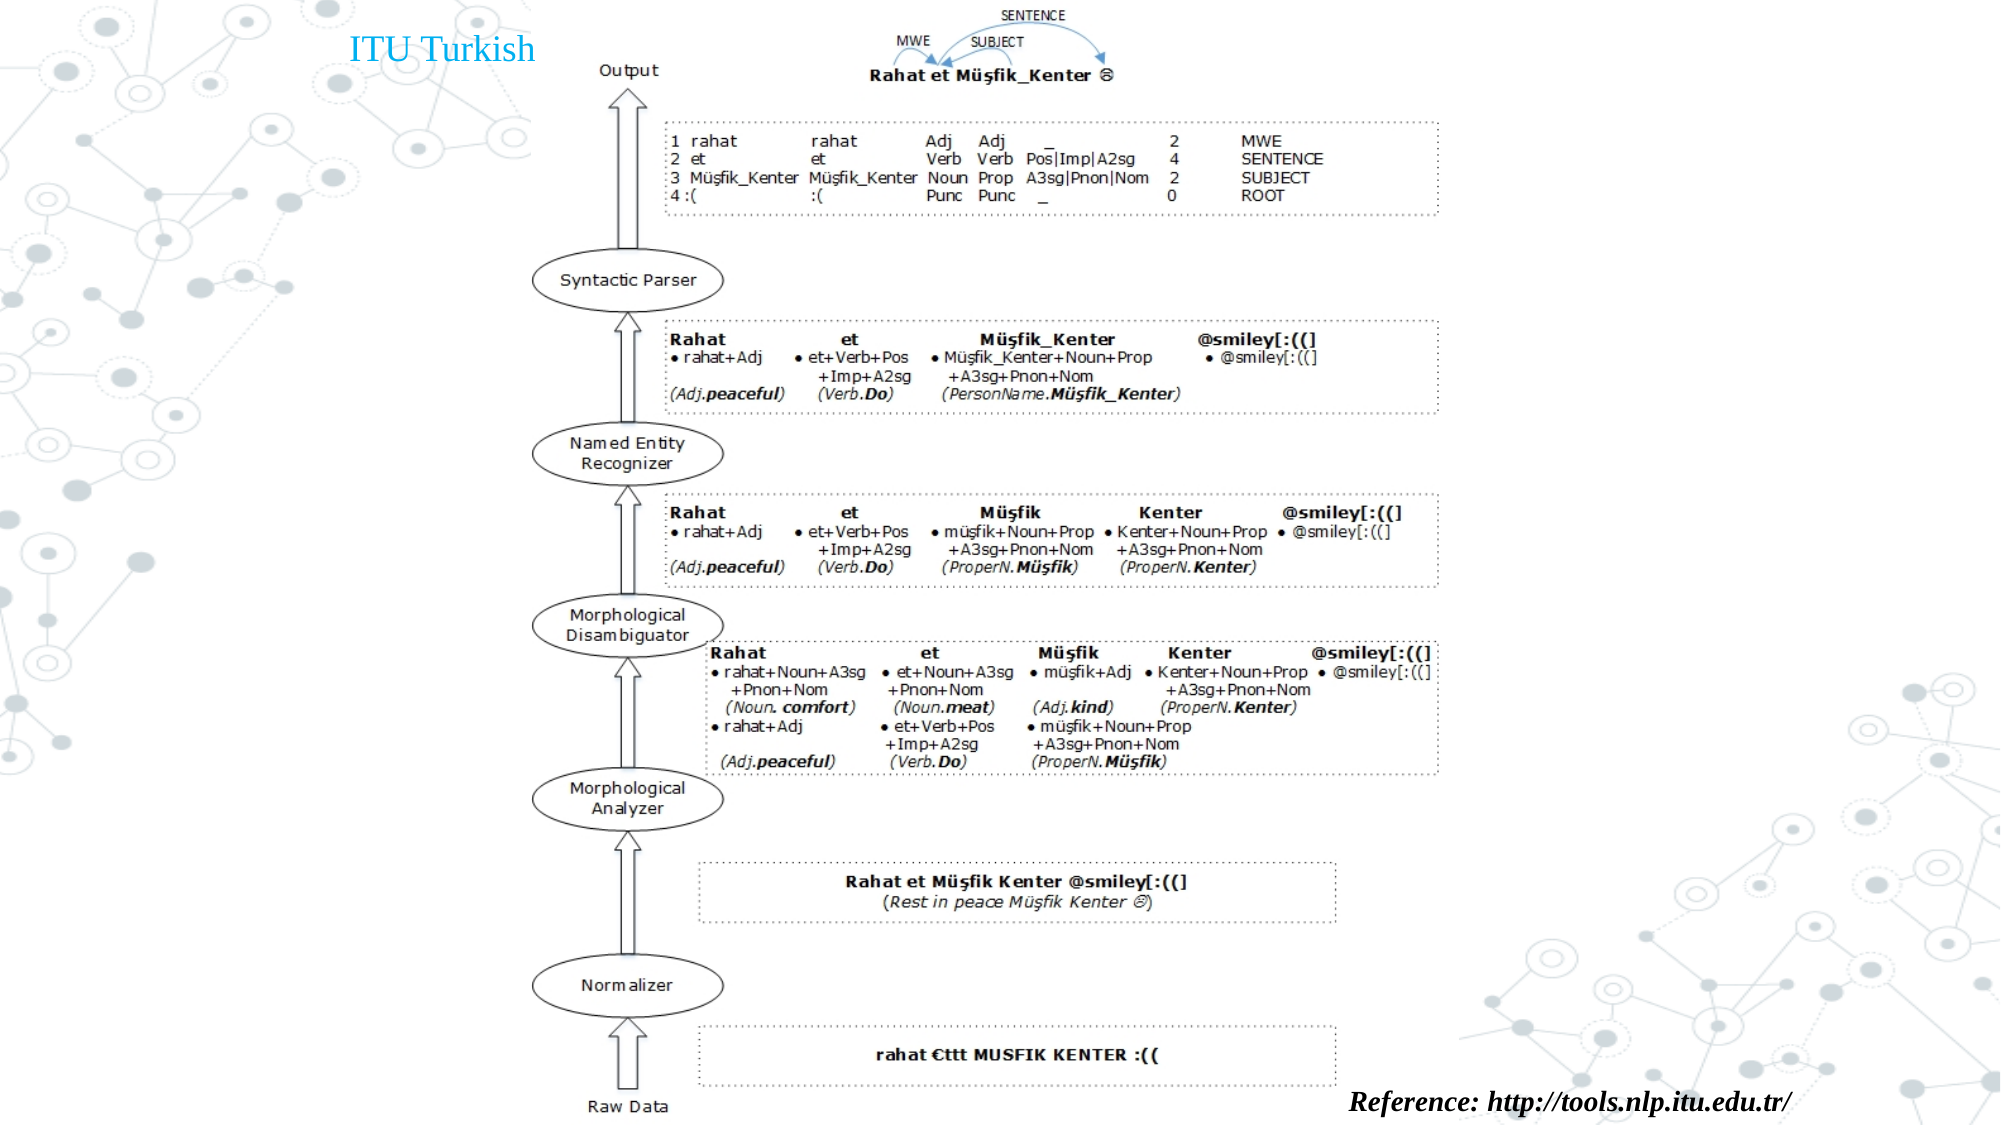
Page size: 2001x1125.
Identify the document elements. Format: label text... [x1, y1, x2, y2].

text_box Reference: http://tools.nlp.itu.edu.tr/ [1459, 1074, 1807, 1125]
picture [0, 0, 2001, 1125]
text_box ITU Turkish [334, 16, 531, 77]
